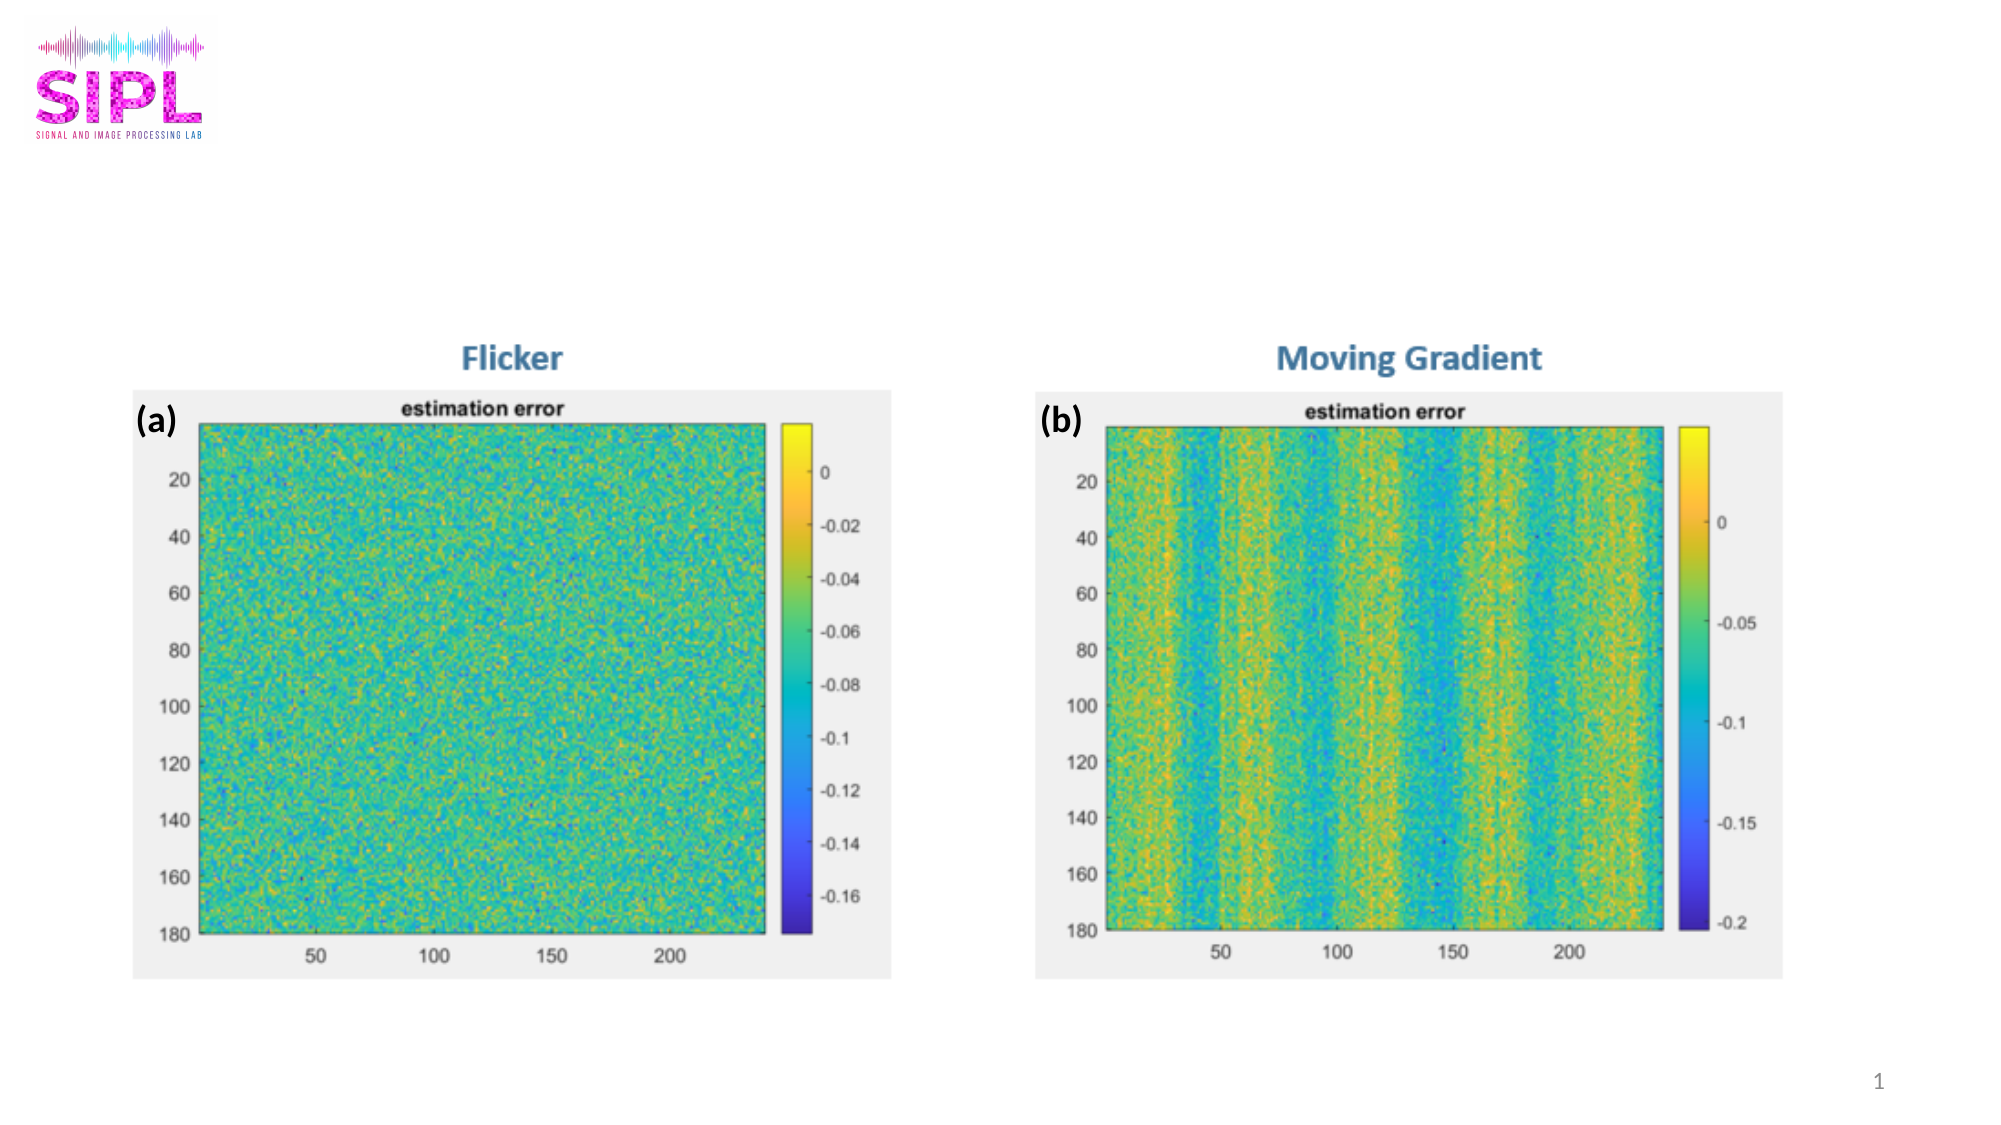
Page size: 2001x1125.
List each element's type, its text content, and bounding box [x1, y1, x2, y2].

picture [24, 15, 218, 144]
slide_number 1 [1433, 1050, 1900, 1110]
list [74, 312, 1836, 1026]
